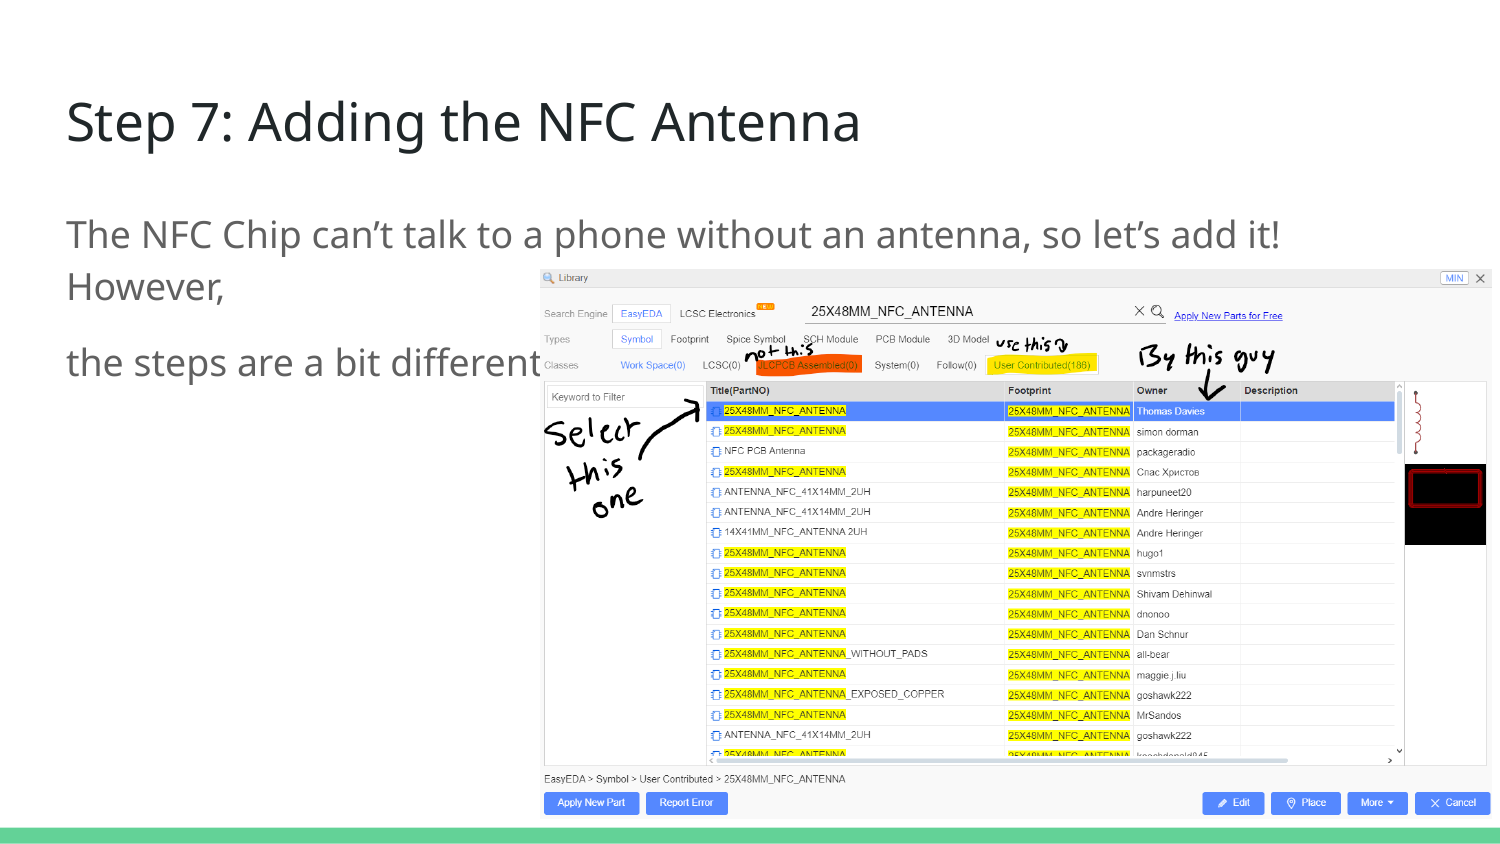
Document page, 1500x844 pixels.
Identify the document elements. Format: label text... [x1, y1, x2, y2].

picture [540, 269, 1493, 819]
title Step 7: Adding the NFC Antenna [51, 72, 1449, 167]
list The NFC Chip can’t talk to a phone without an antenna, so let’s add it! However, the steps are a bit different: [51, 189, 1449, 750]
